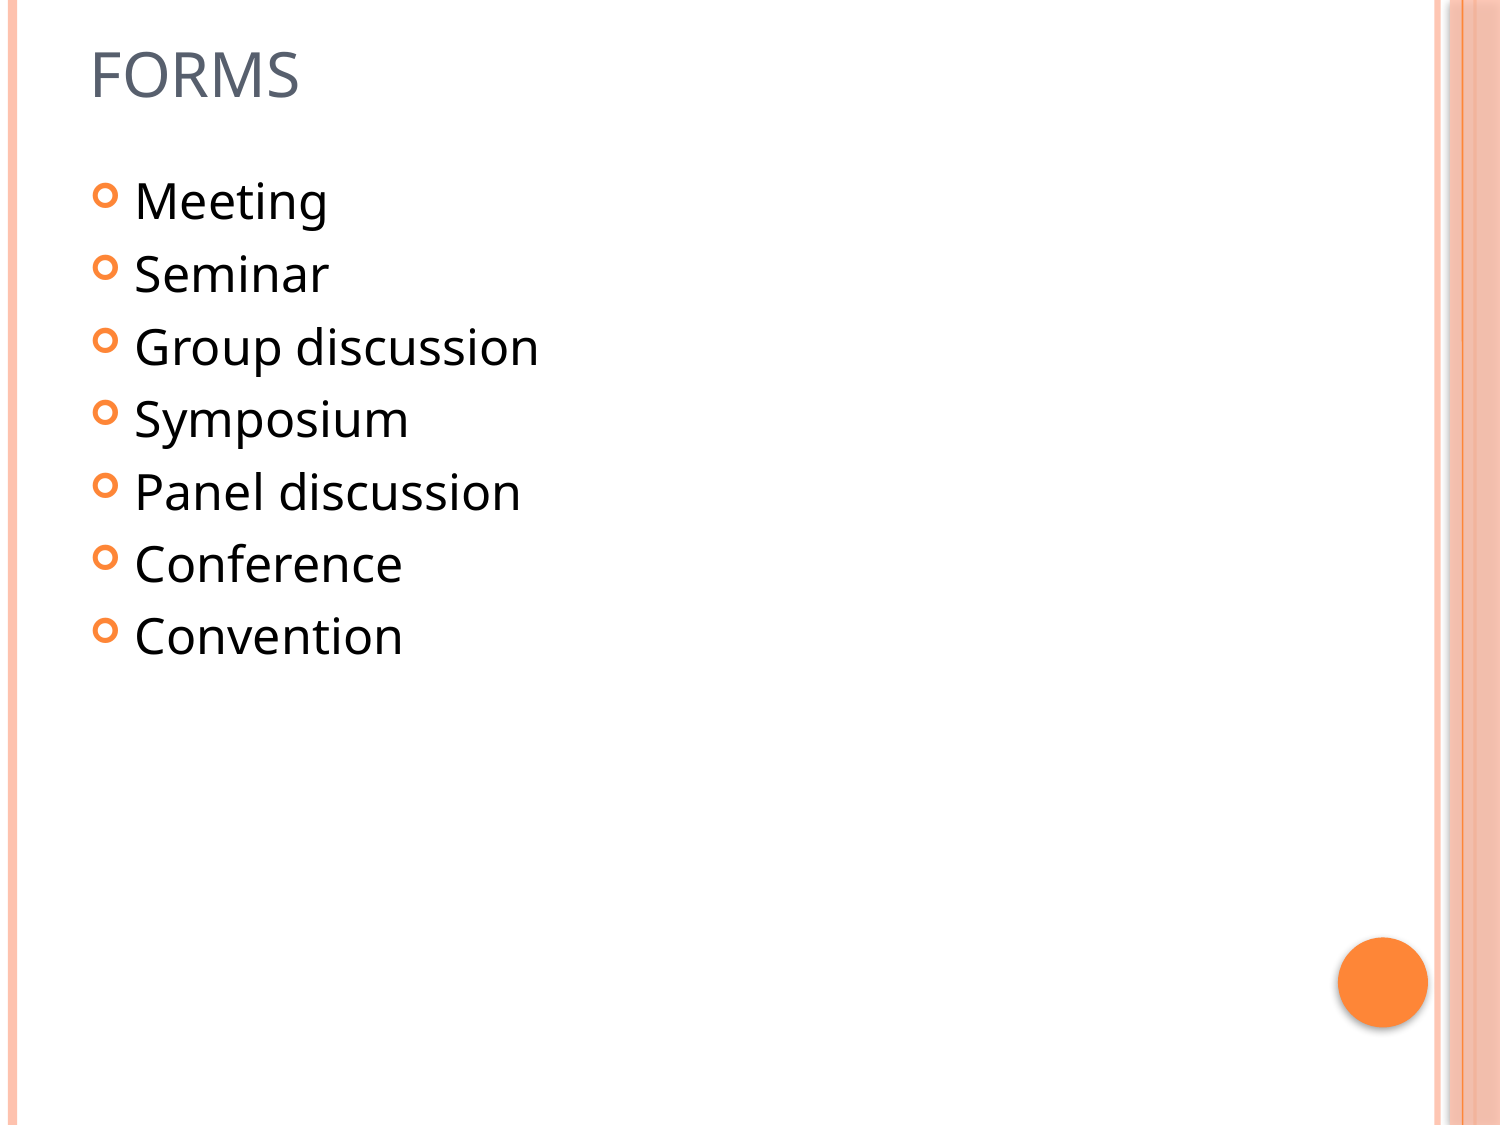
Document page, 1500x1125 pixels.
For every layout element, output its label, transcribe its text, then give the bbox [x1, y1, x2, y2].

title Forms [75, 24, 1300, 118]
list Meeting Seminar Group discussion Symposium Panel discussion Conference Convention [75, 162, 1300, 975]
